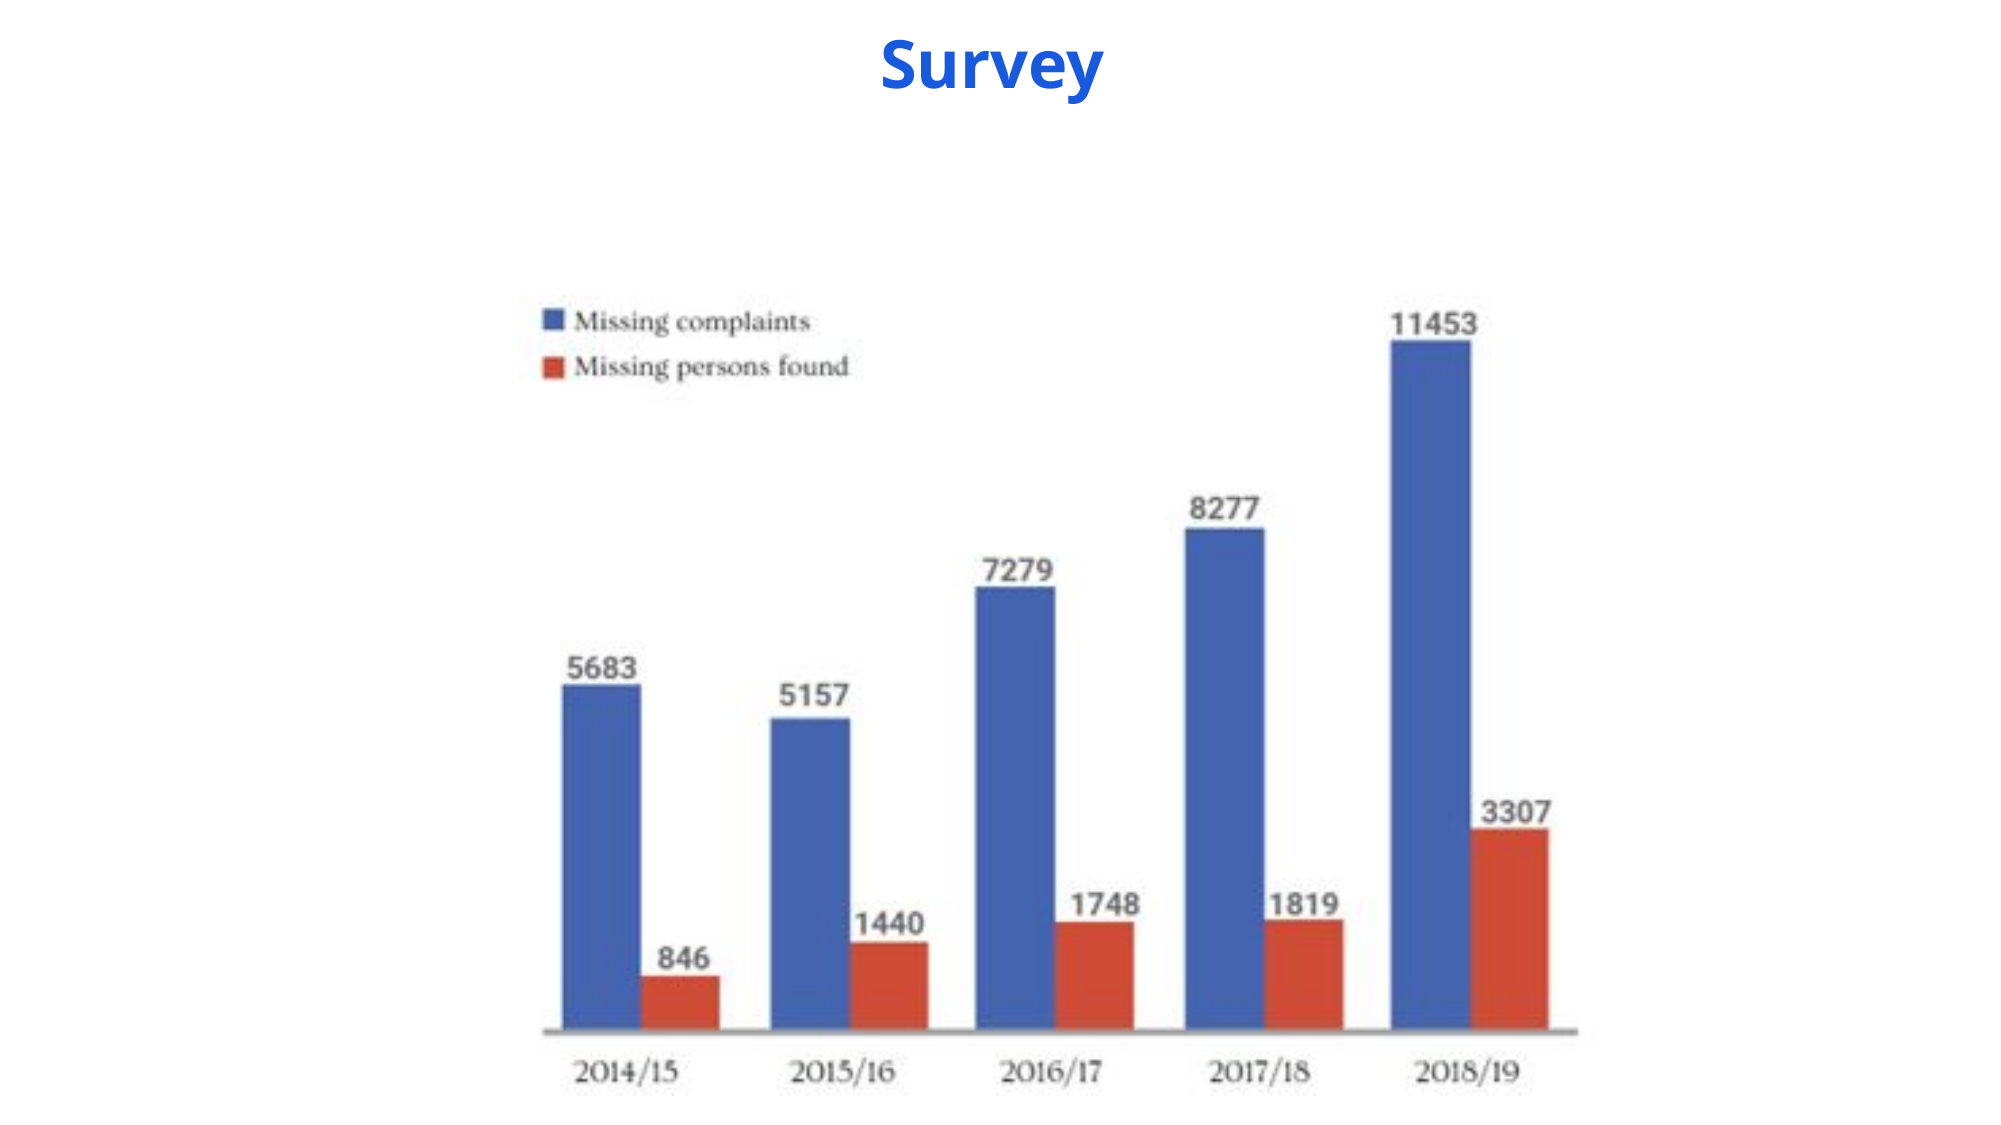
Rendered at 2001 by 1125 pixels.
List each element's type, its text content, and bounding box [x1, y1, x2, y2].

picture [518, 295, 1598, 1096]
text_box Survey [804, 14, 1198, 109]
